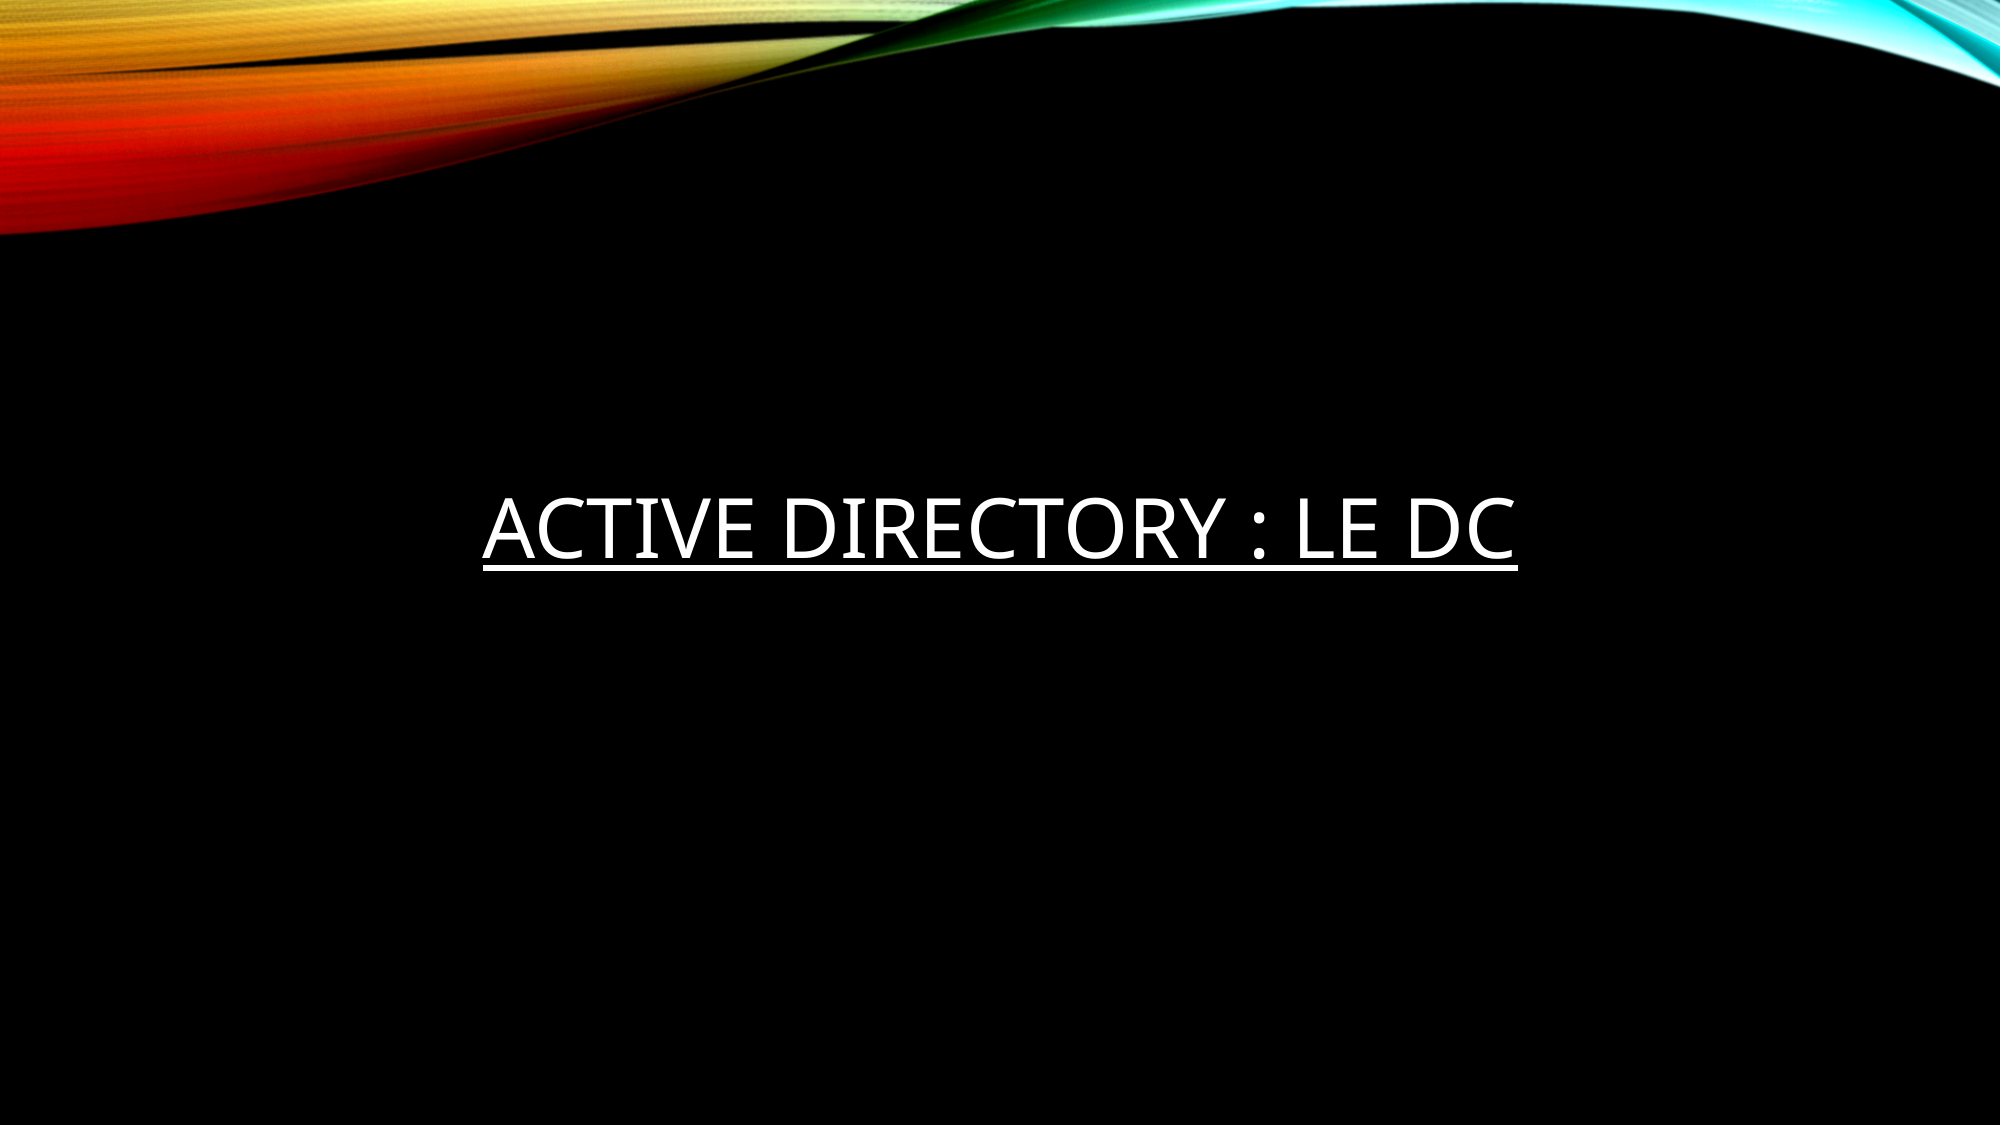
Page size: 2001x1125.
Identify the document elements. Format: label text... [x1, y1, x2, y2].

title Active Directory : le dc [23, 425, 1978, 638]
picture [0, 0, 2000, 237]
